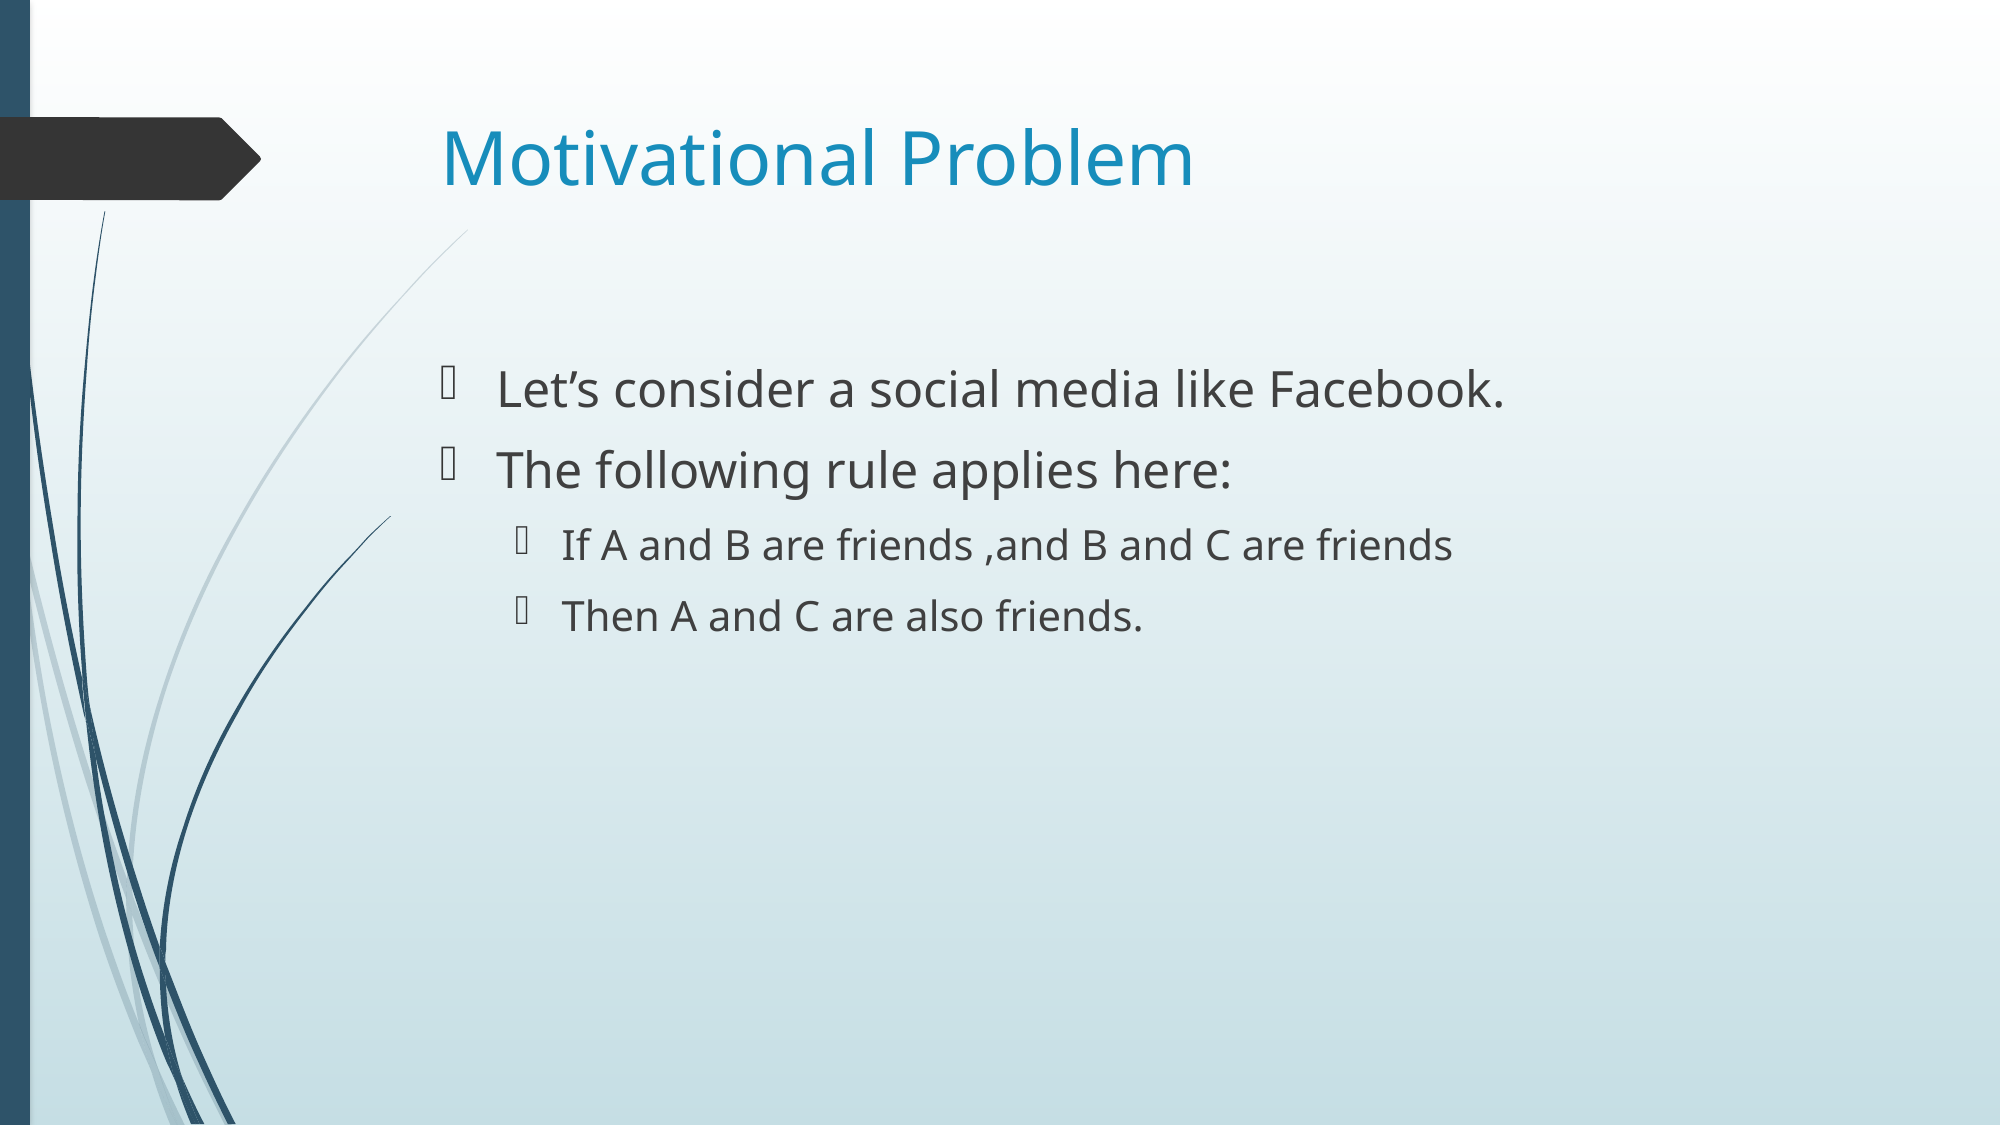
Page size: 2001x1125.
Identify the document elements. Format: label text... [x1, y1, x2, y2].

title Motivational Problem [425, 102, 1888, 313]
list Let’s consider a social media like Facebook. The following rule applies here: If A and B are friends ,and B and C are friends Then A and C are also friends. [424, 350, 1888, 970]
